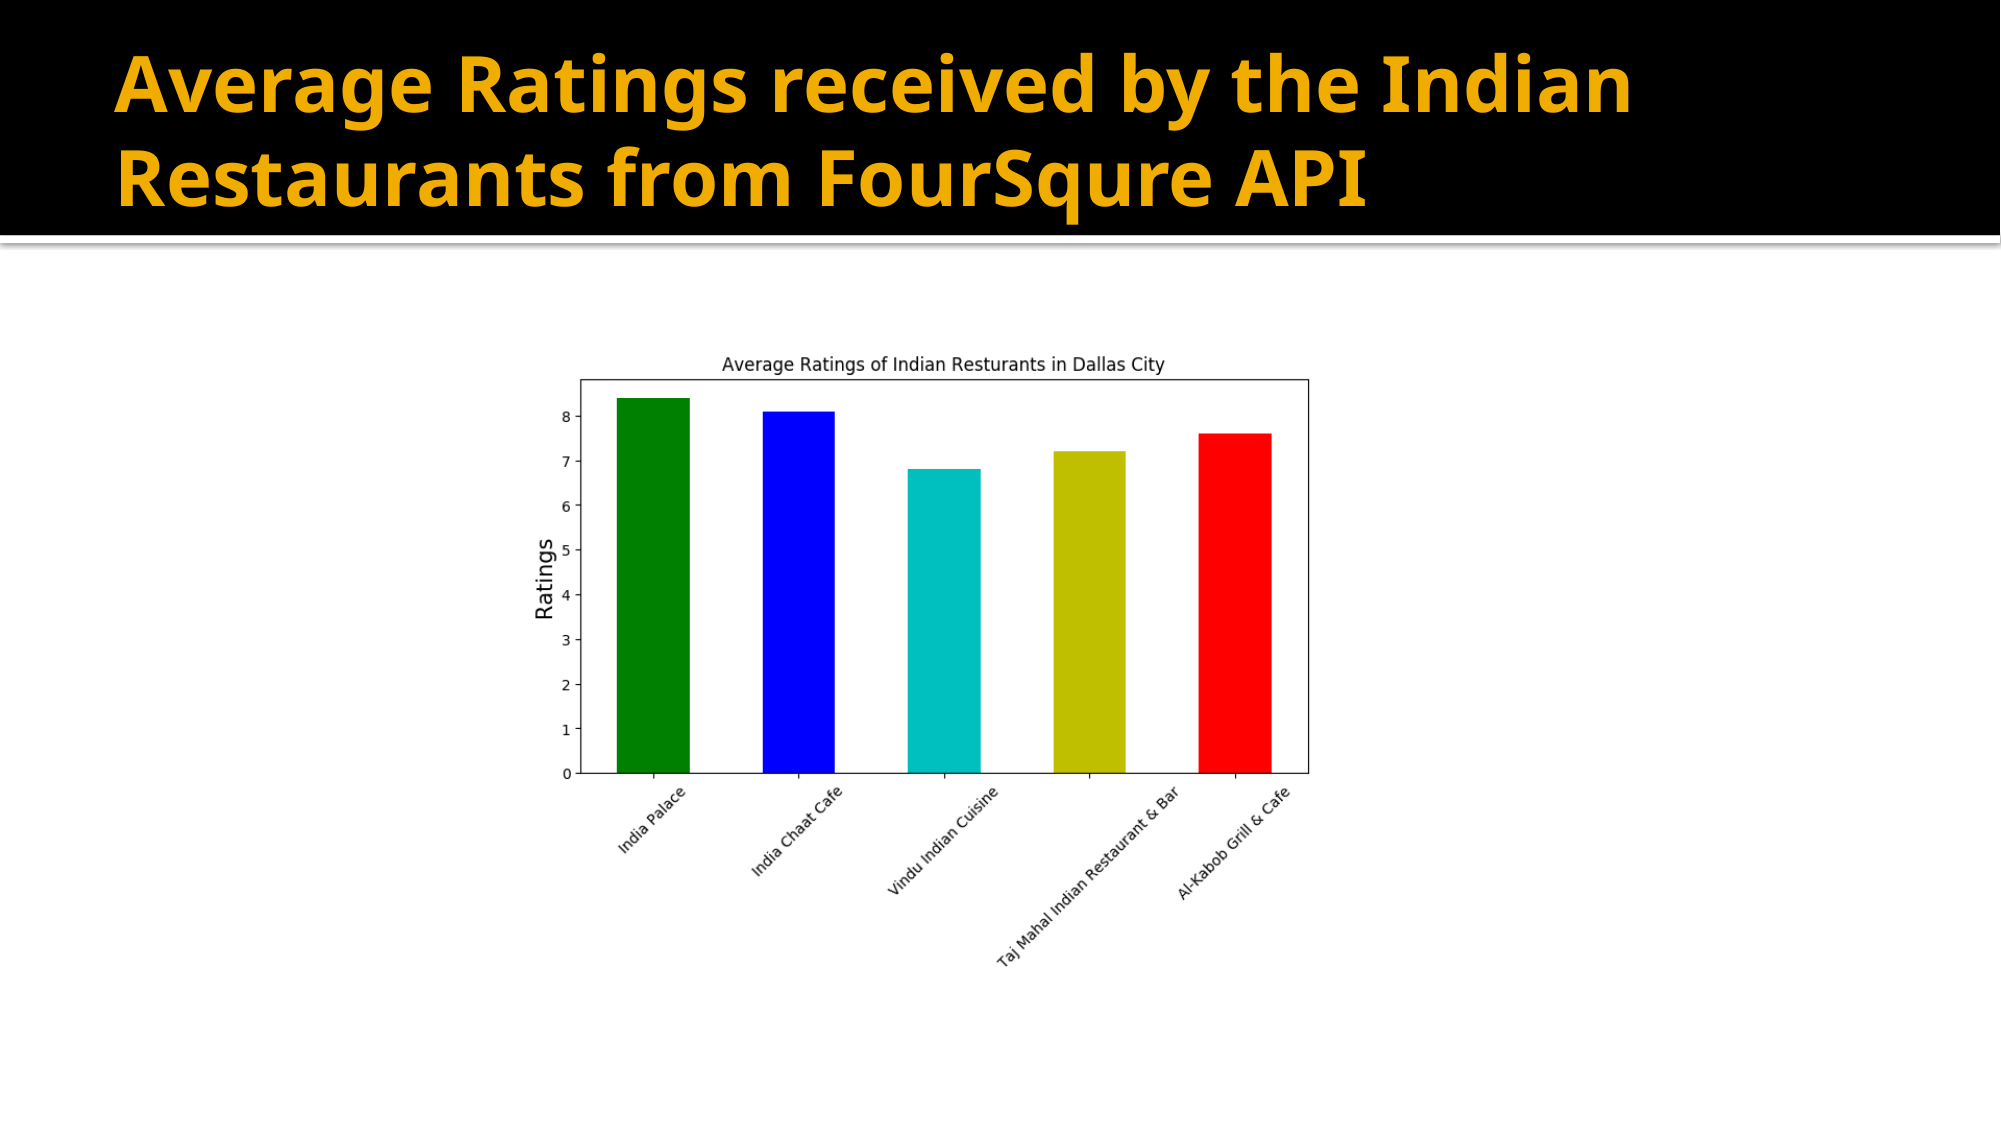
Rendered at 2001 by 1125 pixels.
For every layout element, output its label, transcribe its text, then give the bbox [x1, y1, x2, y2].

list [523, 350, 1477, 991]
title Average Ratings received by the Indian Restaurants from FourSqure API [99, 25, 1900, 231]
